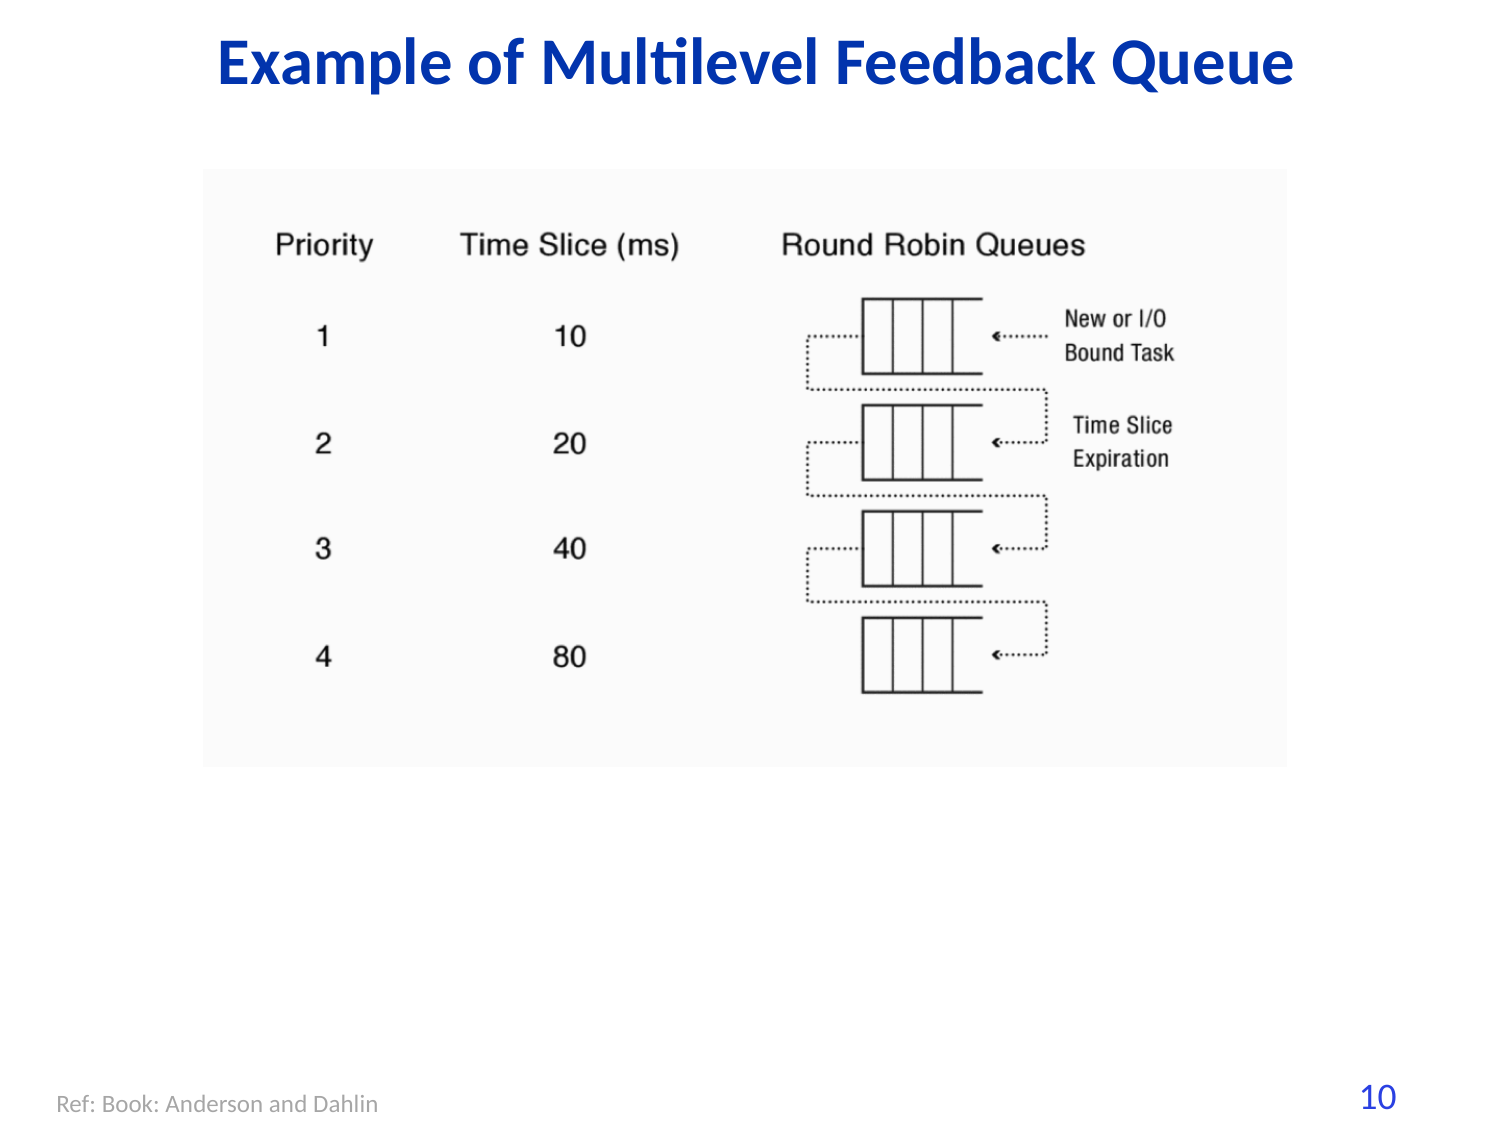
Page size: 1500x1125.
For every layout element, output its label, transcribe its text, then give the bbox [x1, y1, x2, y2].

title Example of Multilevel Feedback Queue [203, 6, 1500, 119]
text_box Ref: Book: Anderson and Dahlin [41, 1079, 621, 1125]
picture [202, 168, 1287, 768]
